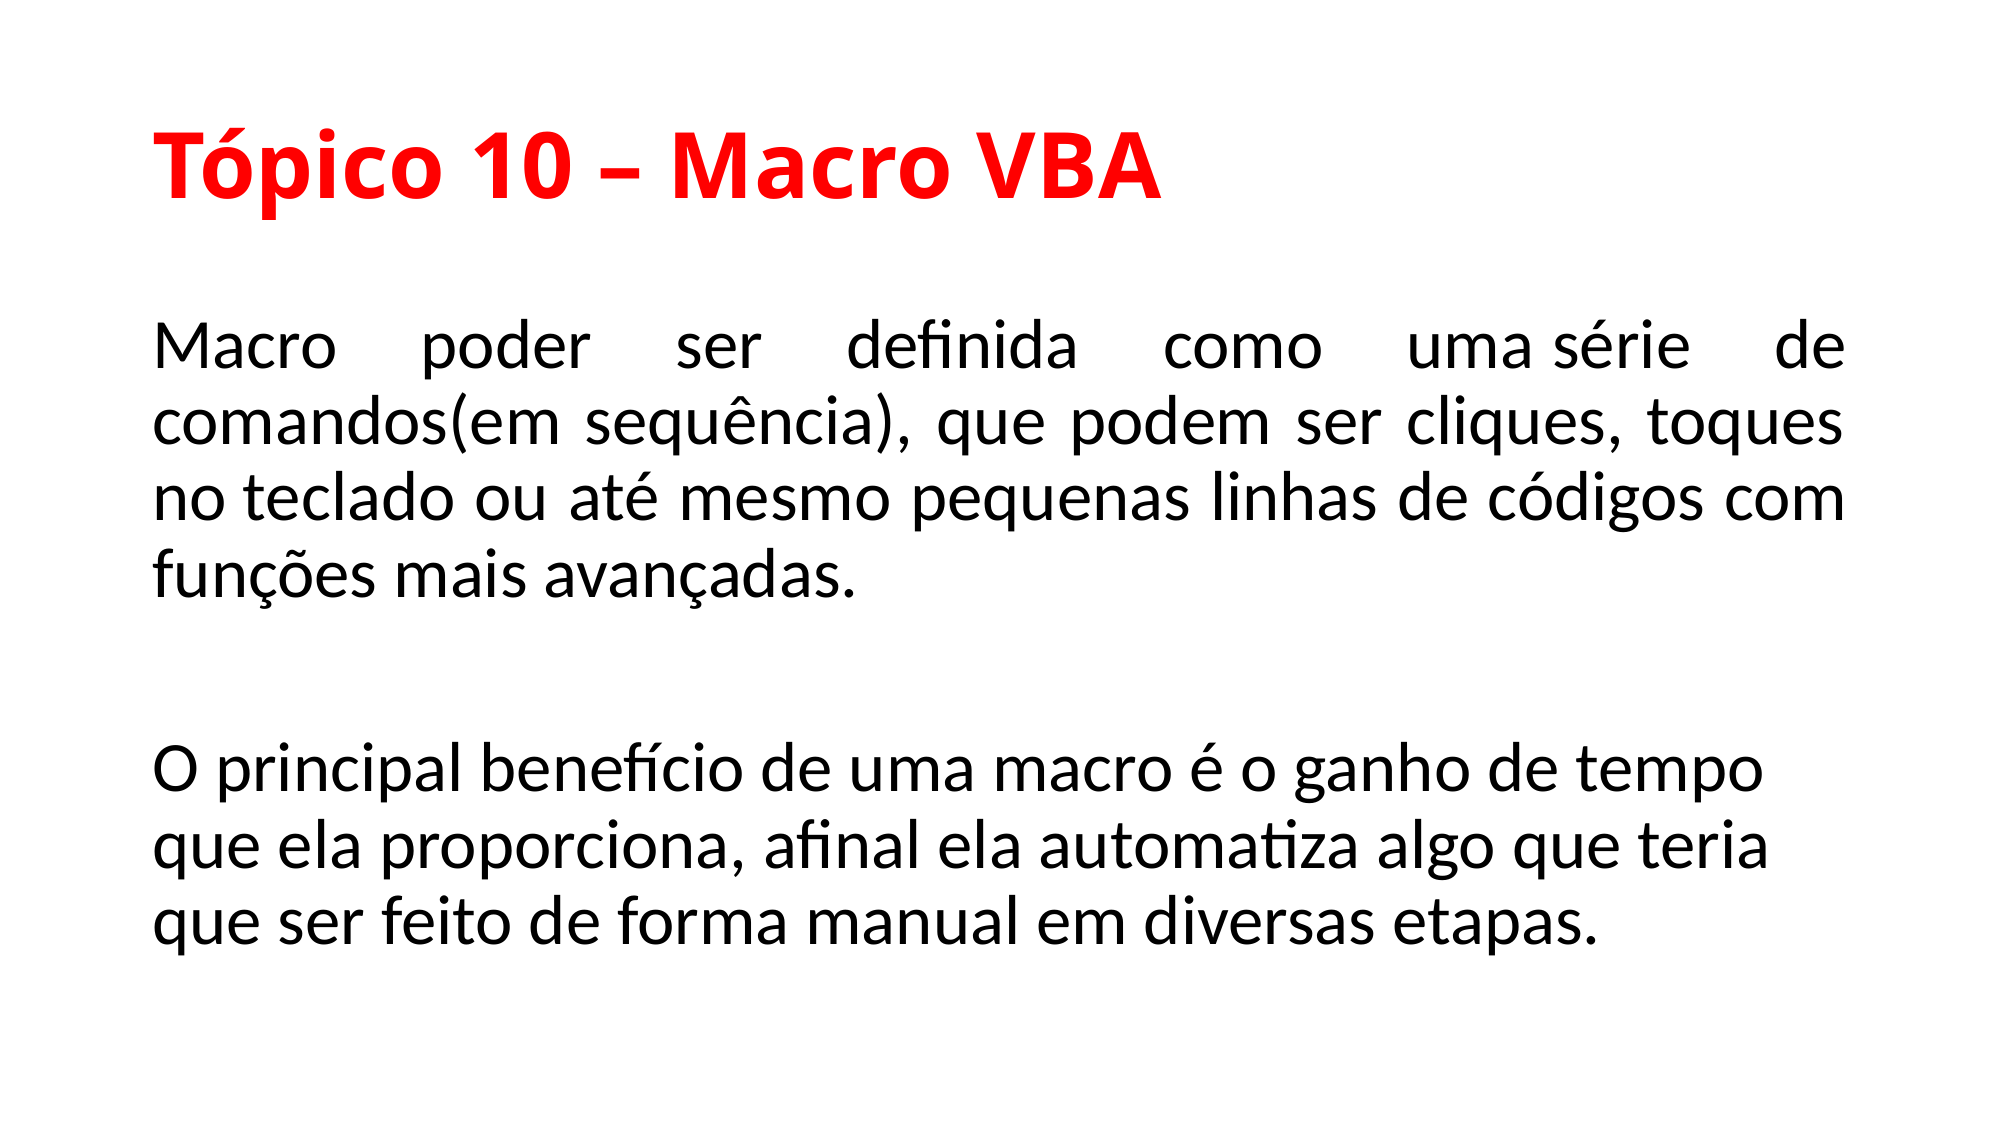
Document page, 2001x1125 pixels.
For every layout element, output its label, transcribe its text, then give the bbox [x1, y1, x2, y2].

title Tópico 10 – Macro VBA [137, 59, 1863, 278]
list Macro poder ser definida como uma série de comandos(em sequência), que podem ser cliques, toques no teclado ou até mesmo pequenas linhas de códigos com funções mais avançadas. O principal benefício de uma macro é o ganho de tempo que ela proporciona, afinal ela automatiza algo que teria que ser feito de forma manual em diversas etapas. [137, 299, 1863, 1014]
